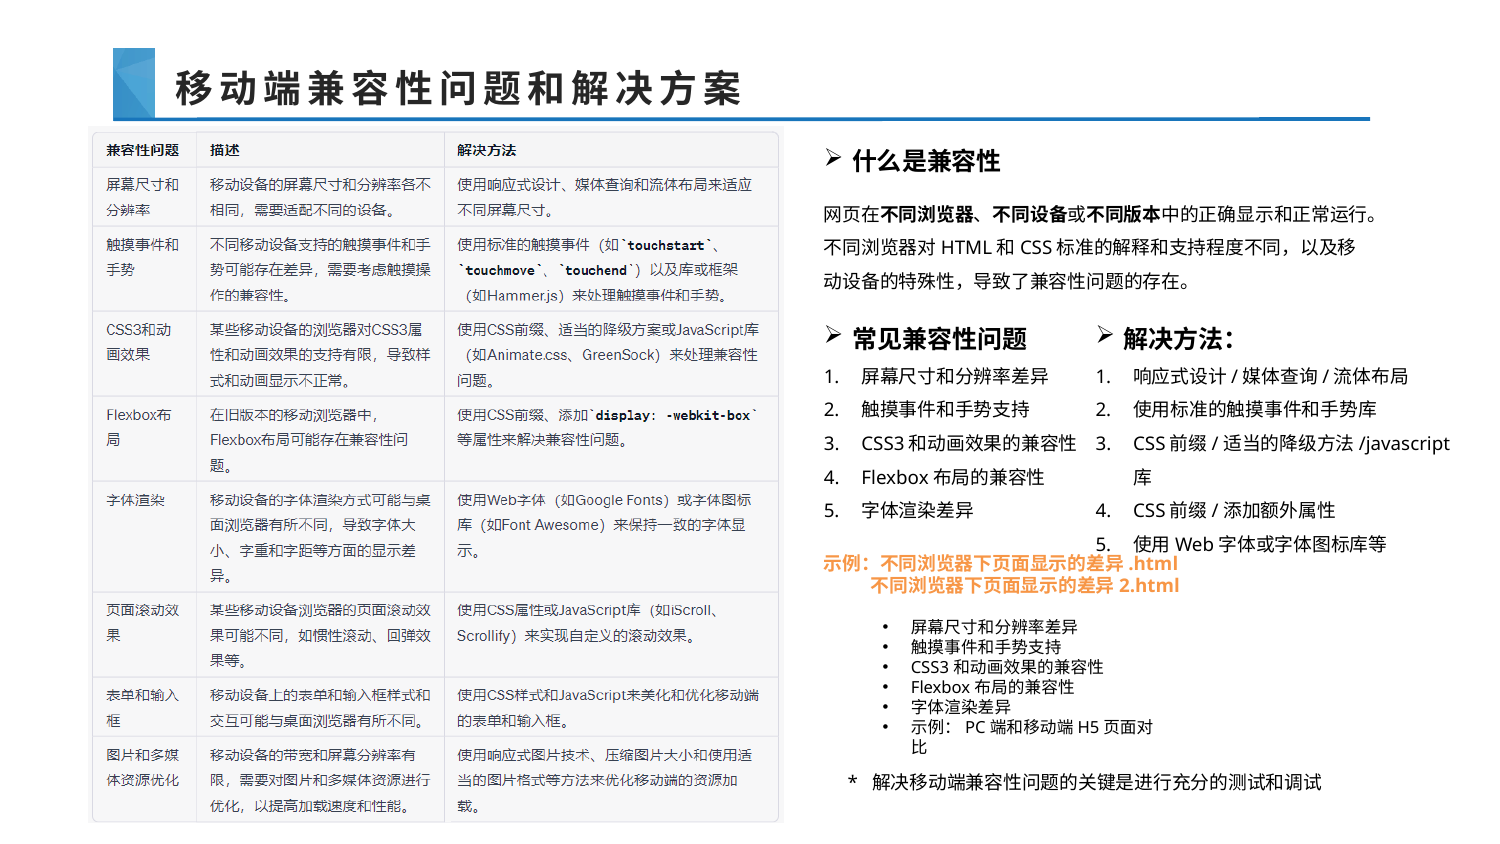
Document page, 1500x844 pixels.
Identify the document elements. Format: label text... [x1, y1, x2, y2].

text_box 解决方法： 响应式设计/媒体查询/流体布局 使用标准的触摸事件和手势库 CSS前缀/适当的降级方法/javascript库 CSS前缀/添加额外属性 使用Web字体或字体图标库等 [1080, 300, 1483, 563]
title 移动端兼容性问题和解决方案 [160, 50, 967, 122]
text_box 什么是兼容性 [809, 138, 1310, 183]
picture [113, 48, 155, 117]
picture [88, 126, 784, 823]
text_box 常见兼容性问题 屏幕尺寸和分辨率差异 触摸事件和手势支持 CSS3和动画效果的兼容性 Flexbox布局的兼容性 字体渲染差异 [809, 300, 1094, 538]
text_box 屏幕尺寸和分辨率差异 触摸事件和手势支持 CSS3和动画效果的兼容性 Flexbox布局的兼容性 字体渲染差异 示例：PC端和移动端H5页面对比 [867, 609, 1182, 765]
text_box * 解决移动端兼容性问题的关键是进行充分的测试和调试 [832, 752, 1500, 802]
text_box 网页在不同浏览器、不同设备或不同版本中的正确显示和正常运行。不同浏览器对HTML和CSS标准的解释和支持程度不同，以及移动设备的特殊性，导致了兼容性问题的存在。 [809, 183, 1385, 300]
text_box 示例：不同浏览器下页面显示的差异.html 不同浏览器下页面显示的差异2.html [809, 544, 1310, 605]
